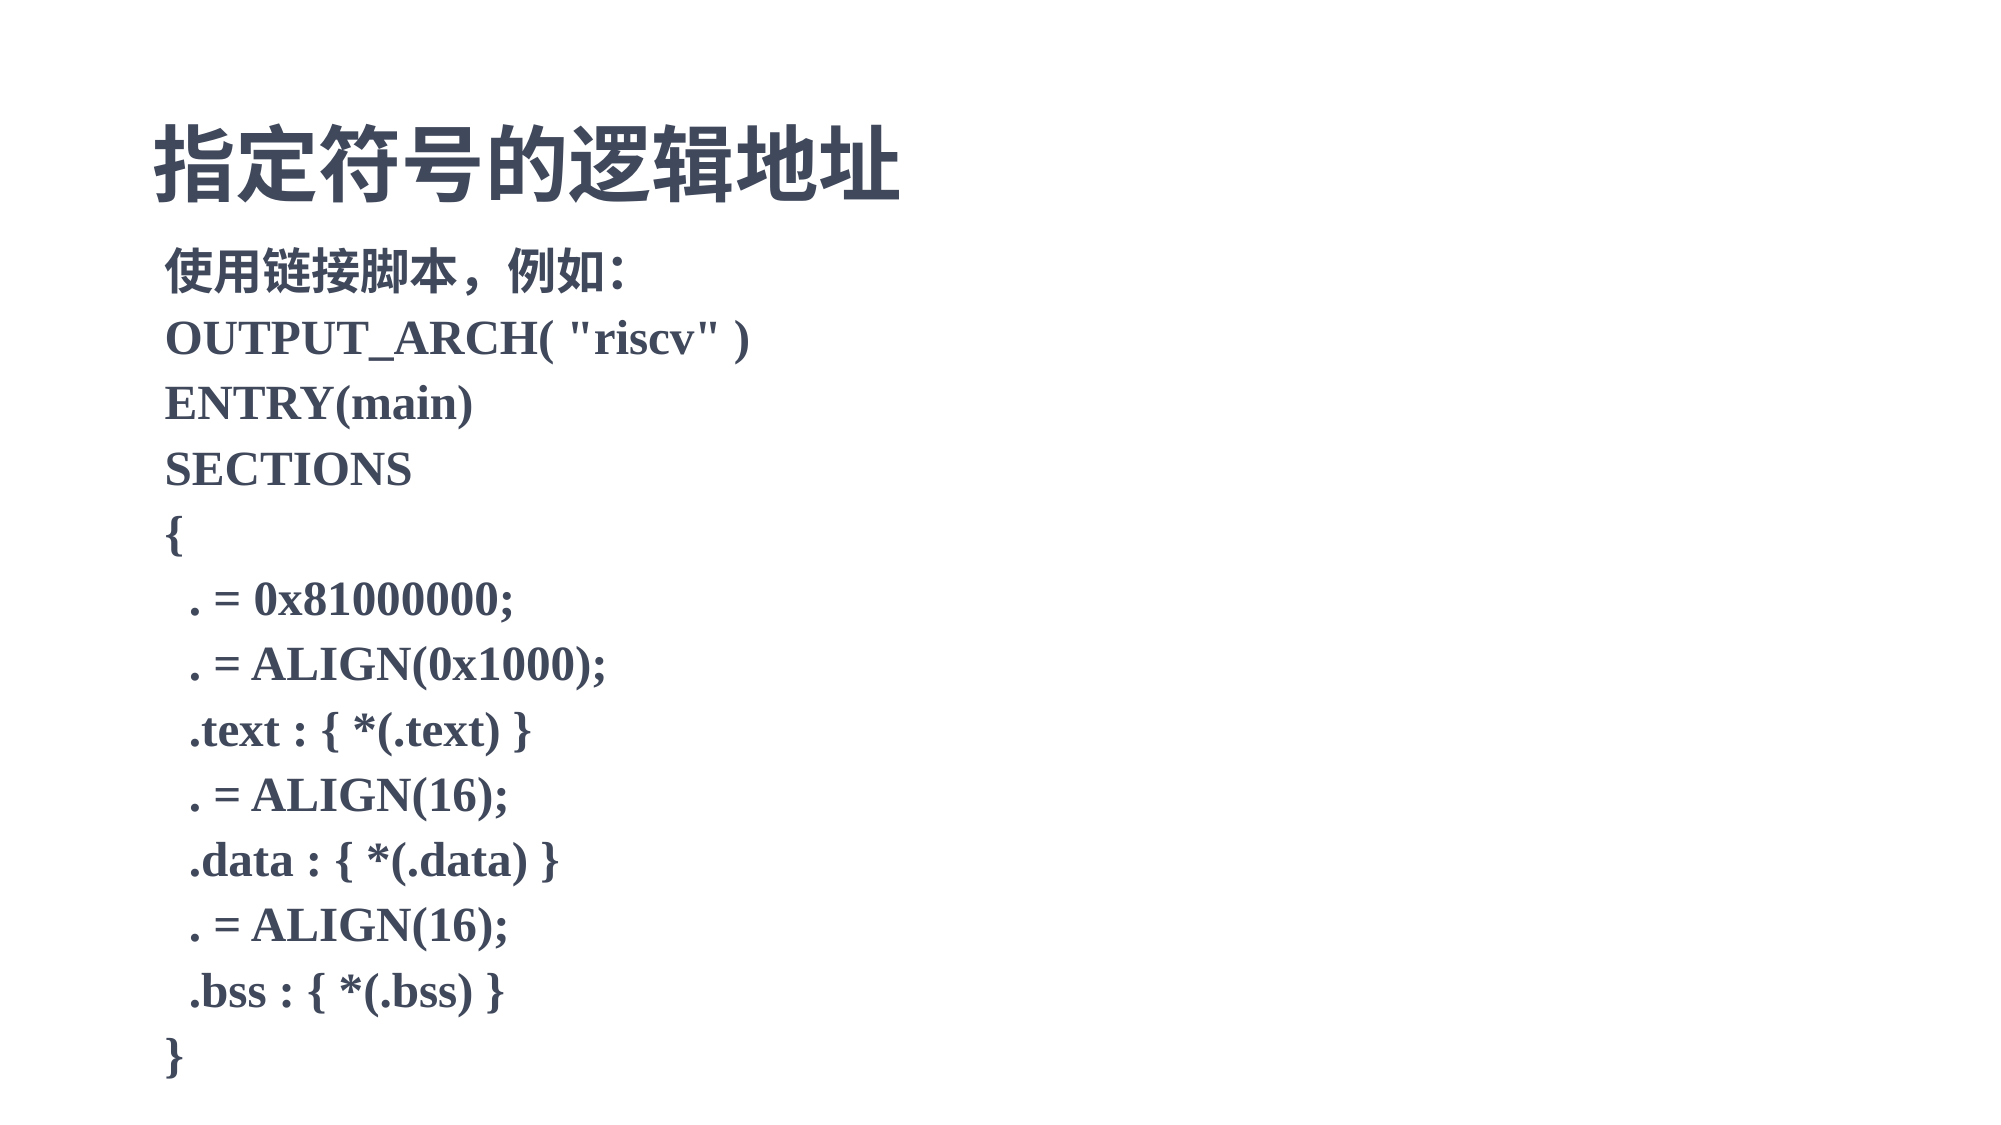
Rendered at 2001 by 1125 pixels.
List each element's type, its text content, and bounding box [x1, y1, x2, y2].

list 使用链接脚本，例如： OUTPUT_ARCH( "riscv" ) ENTRY(main) SECTIONS { . = 0x81000000; . = ALIGN(0x1000); .text : { *(.text) } . = ALIGN(16); .data : { *(.data) } . = ALIGN(16); .bss : { *(.bss) } } [149, 239, 2000, 1094]
title 指定符号的逻辑地址 [137, 59, 1863, 278]
